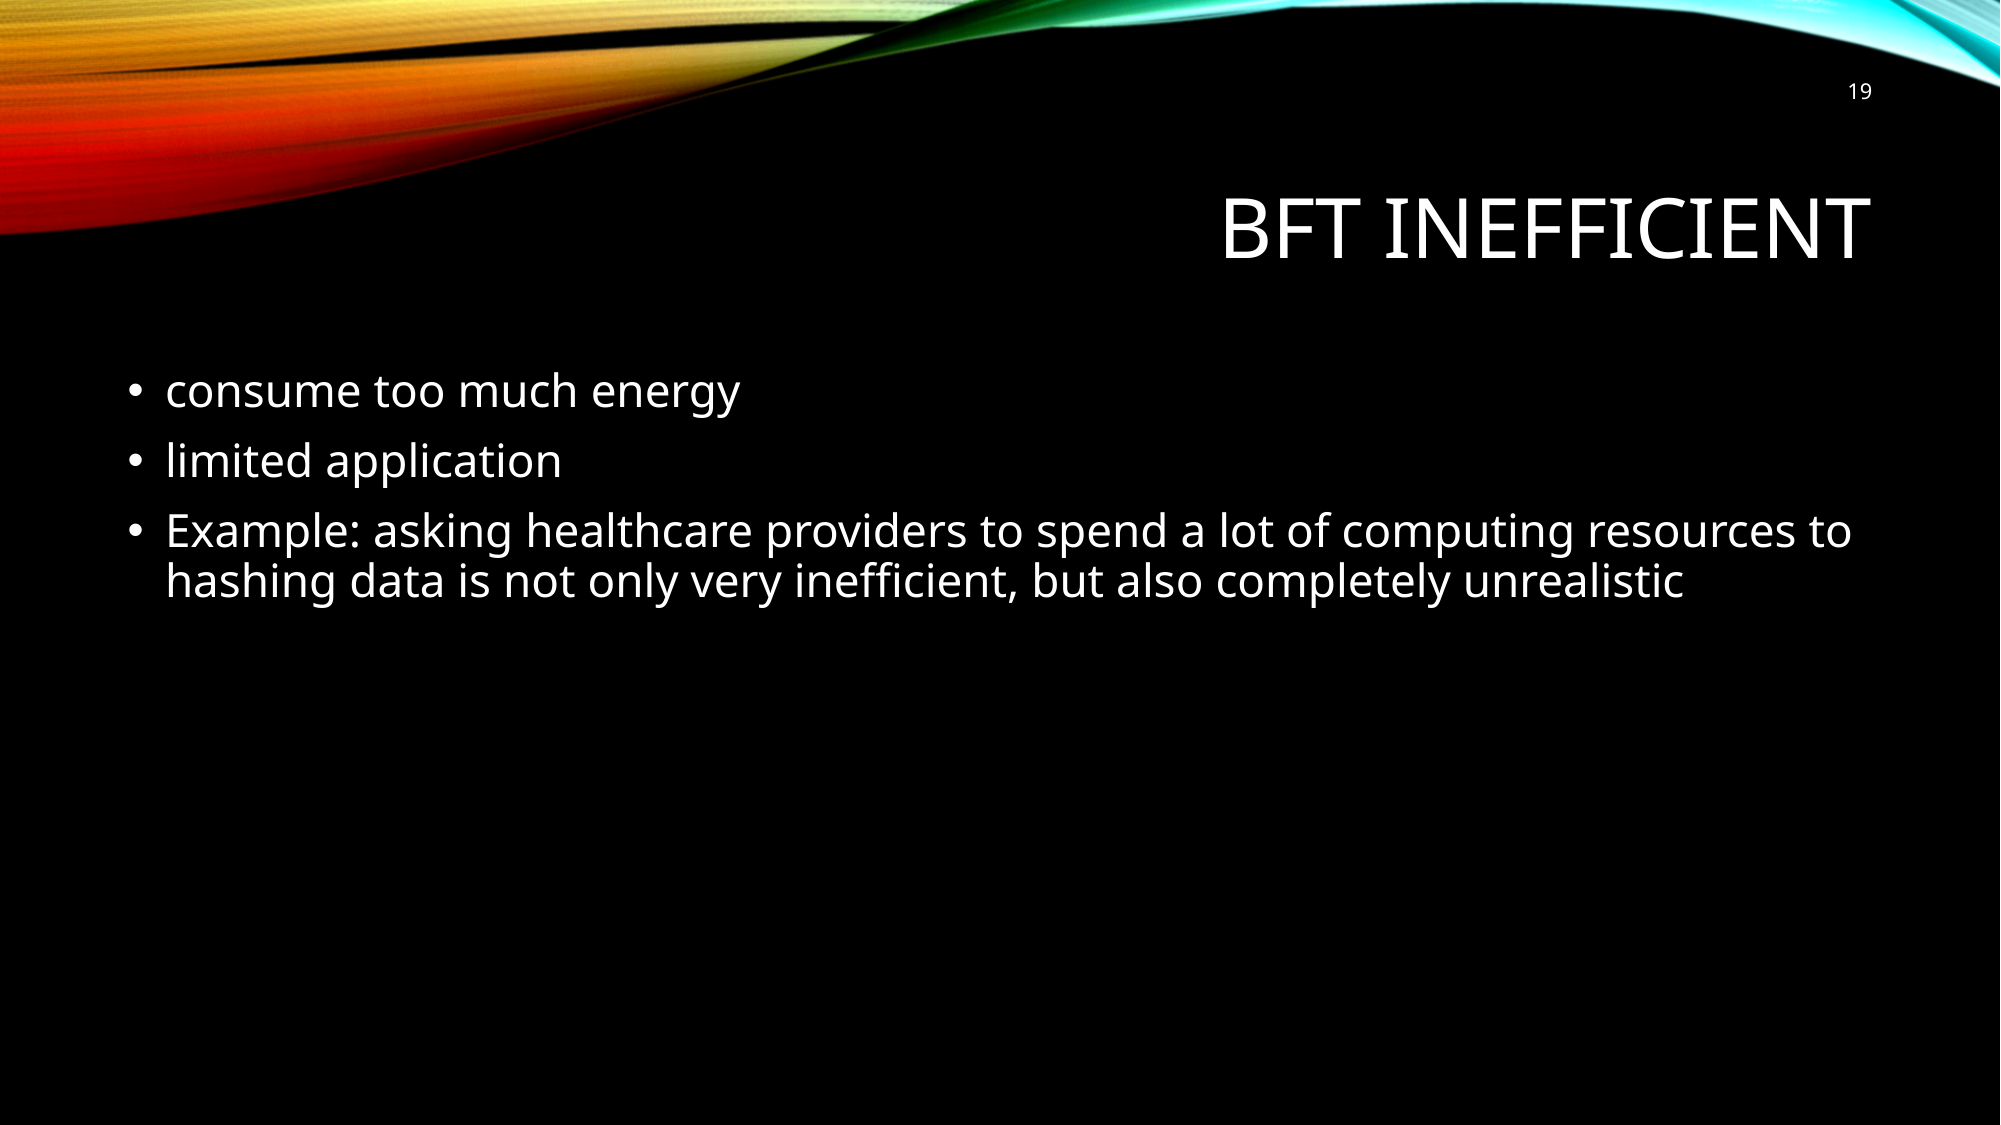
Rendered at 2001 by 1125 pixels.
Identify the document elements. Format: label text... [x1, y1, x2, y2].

picture [0, 0, 2000, 237]
slide_number 19 [1437, 62, 1888, 123]
title BFT inefficient [474, 125, 1888, 338]
list consume too much energy limited application Example: asking healthcare providers to spend a lot of computing resources to hashing data is not only very inefficient, but also completely unrealistic [112, 360, 1888, 1021]
